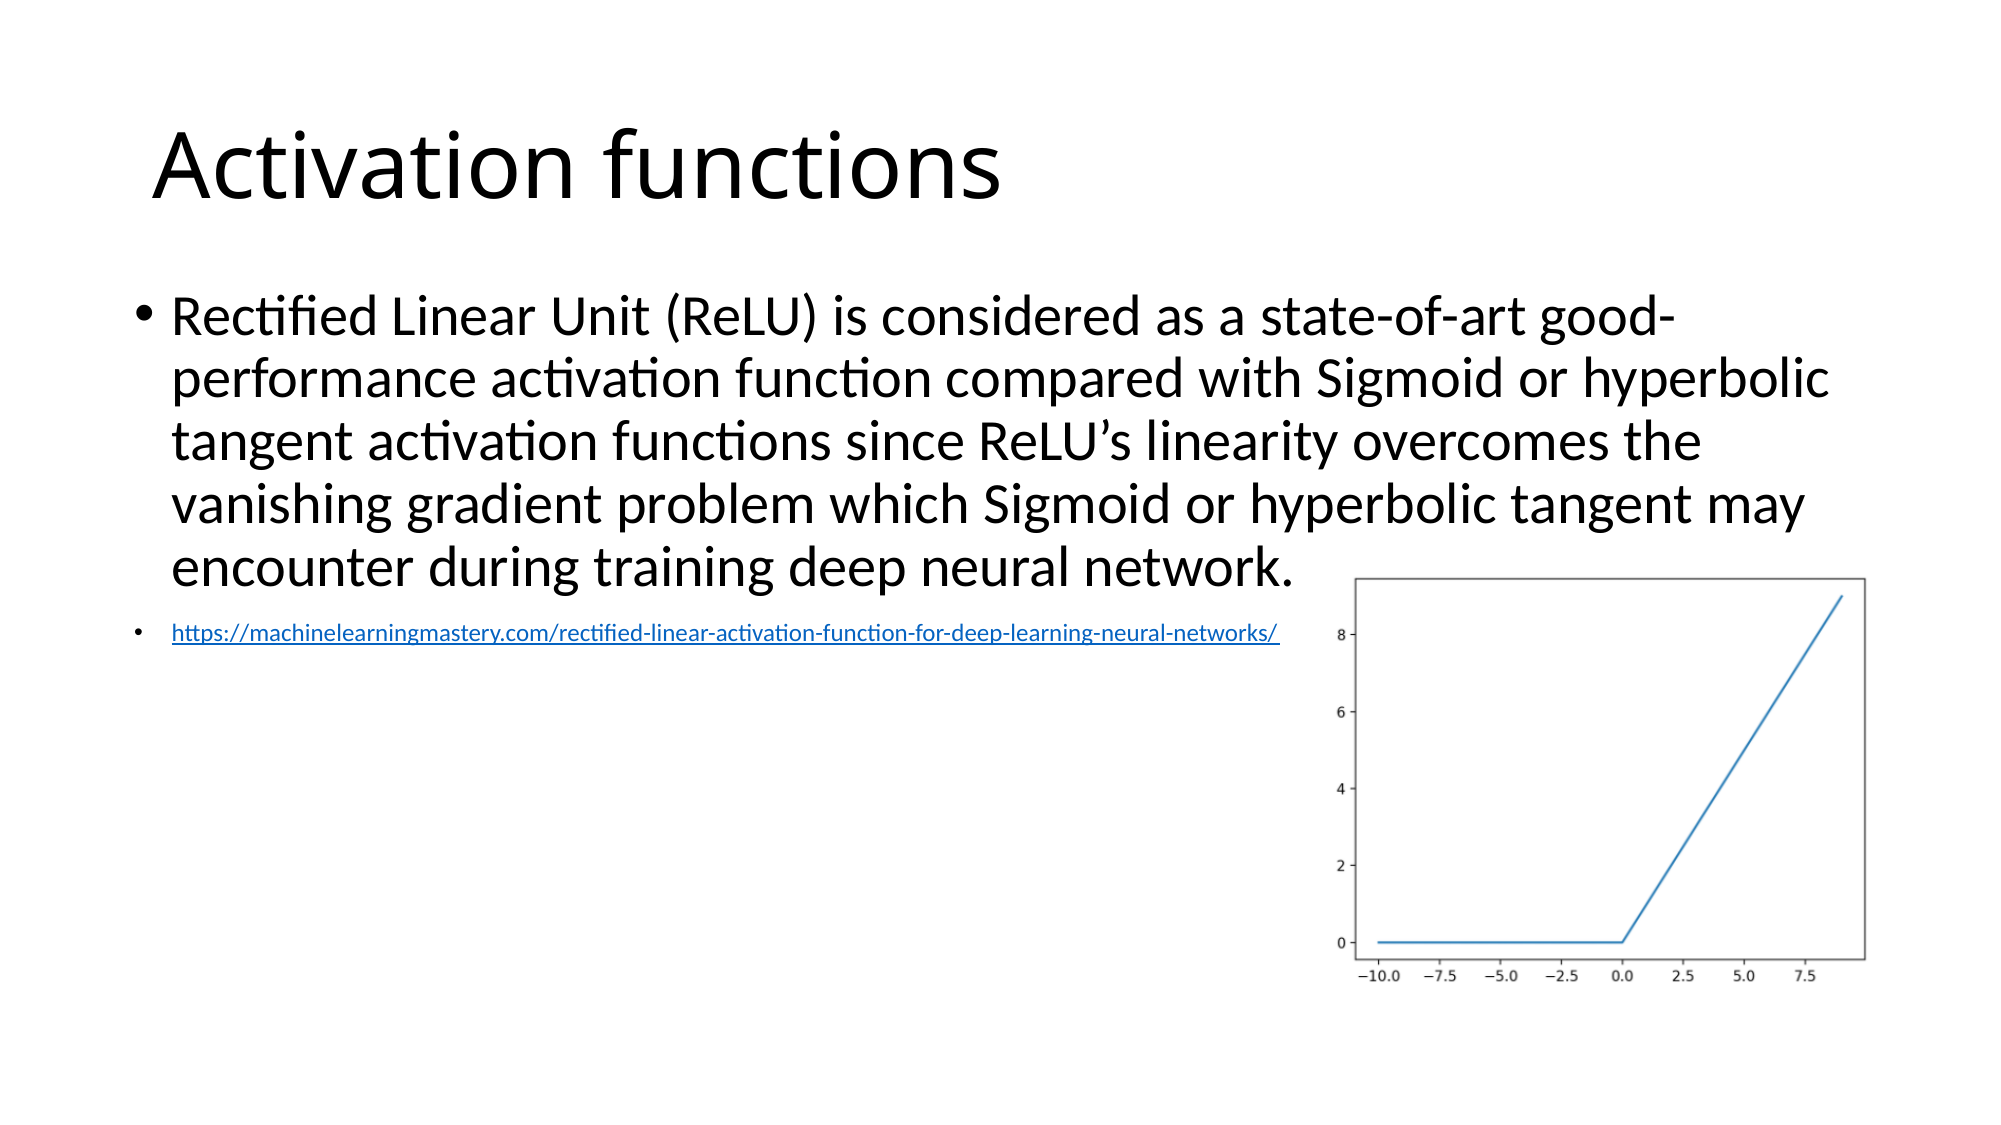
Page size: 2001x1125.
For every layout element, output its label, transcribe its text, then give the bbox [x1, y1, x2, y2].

picture [1321, 562, 1881, 993]
list Rectified Linear Unit (ReLU) is considered as a state-of-art good-performance activation function compared with Sigmoid or hyperbolic tangent activation functions since ReLU’s linearity overcomes the vanishing gradient problem which Sigmoid or hyperbolic tangent may encounter during training deep neural network. https://machinelearningmastery.com/rectified-linear-activation-function-for-deep-learning-neural-networks/ [119, 277, 1881, 992]
title Activation functions [137, 59, 1863, 277]
